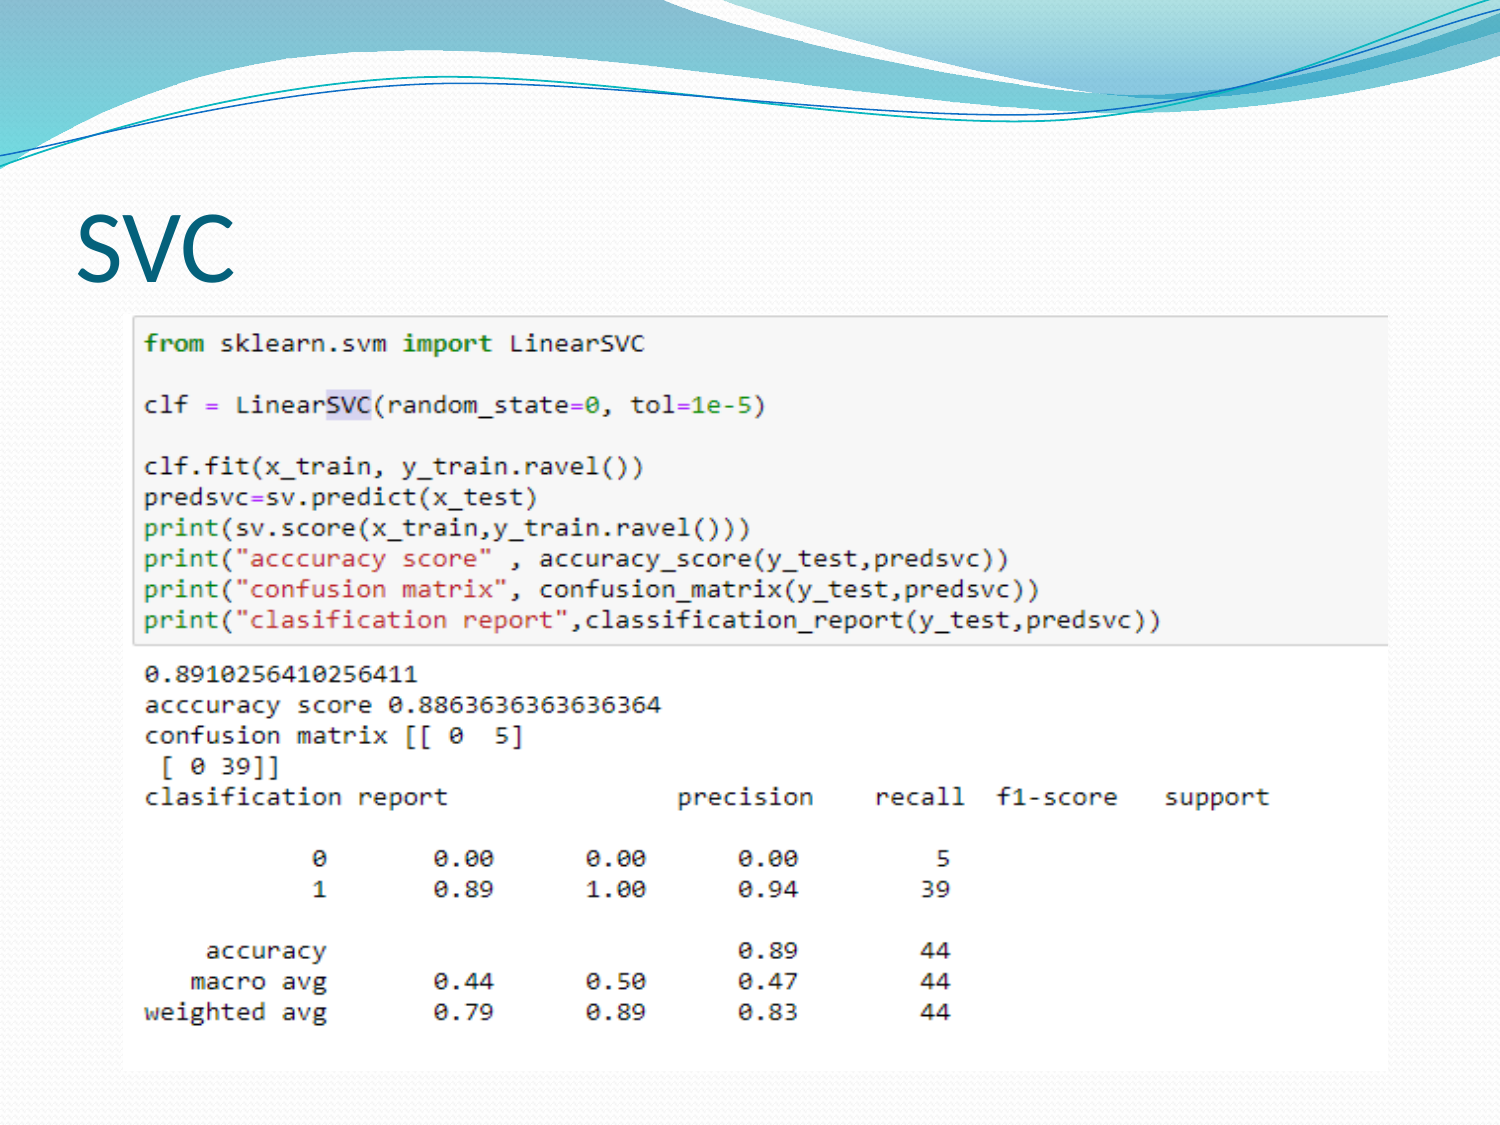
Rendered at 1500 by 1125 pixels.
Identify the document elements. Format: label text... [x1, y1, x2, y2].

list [123, 314, 1389, 1071]
title SVC [75, 115, 1425, 303]
